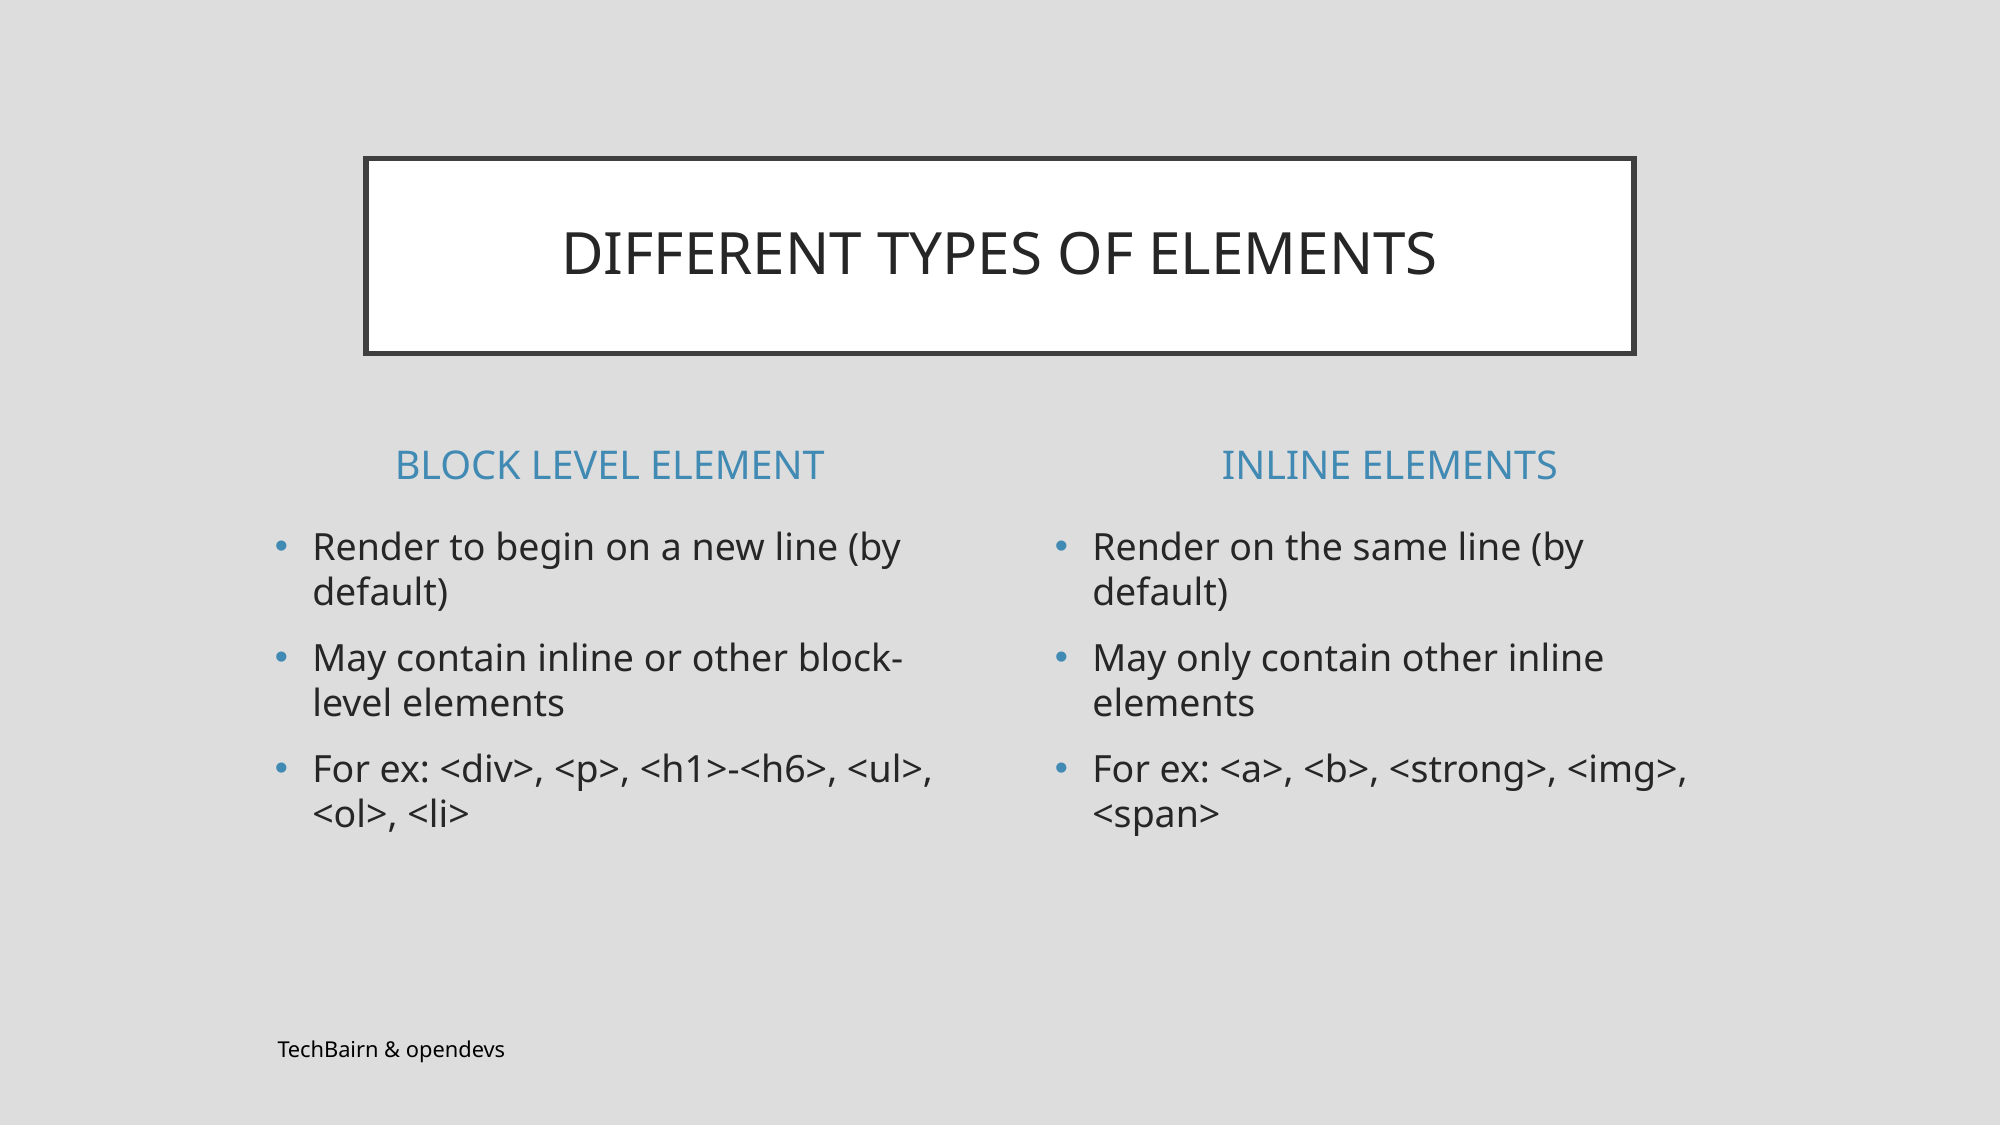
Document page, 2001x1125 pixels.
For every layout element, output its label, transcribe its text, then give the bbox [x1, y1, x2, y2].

list INLINE ELEMENTS [1039, 379, 1741, 495]
list BLOCK LEVEL ELEMENT [259, 379, 961, 495]
title DIFFERENT TYPES OF ELEMENTS [363, 156, 1637, 356]
list Render to begin on a new line (by default) May contain inline or other block-level elements For ex: <div>, <p>, <h1>-<h6>, <ul>, <ol>, <li> [259, 515, 961, 942]
list Render on the same line (by default) May only contain other inline elements For ex: <a>, <b>, <strong>, <img>, <span> [1039, 515, 1738, 942]
footer TechBairn & opendevs [262, 1023, 1231, 1076]
